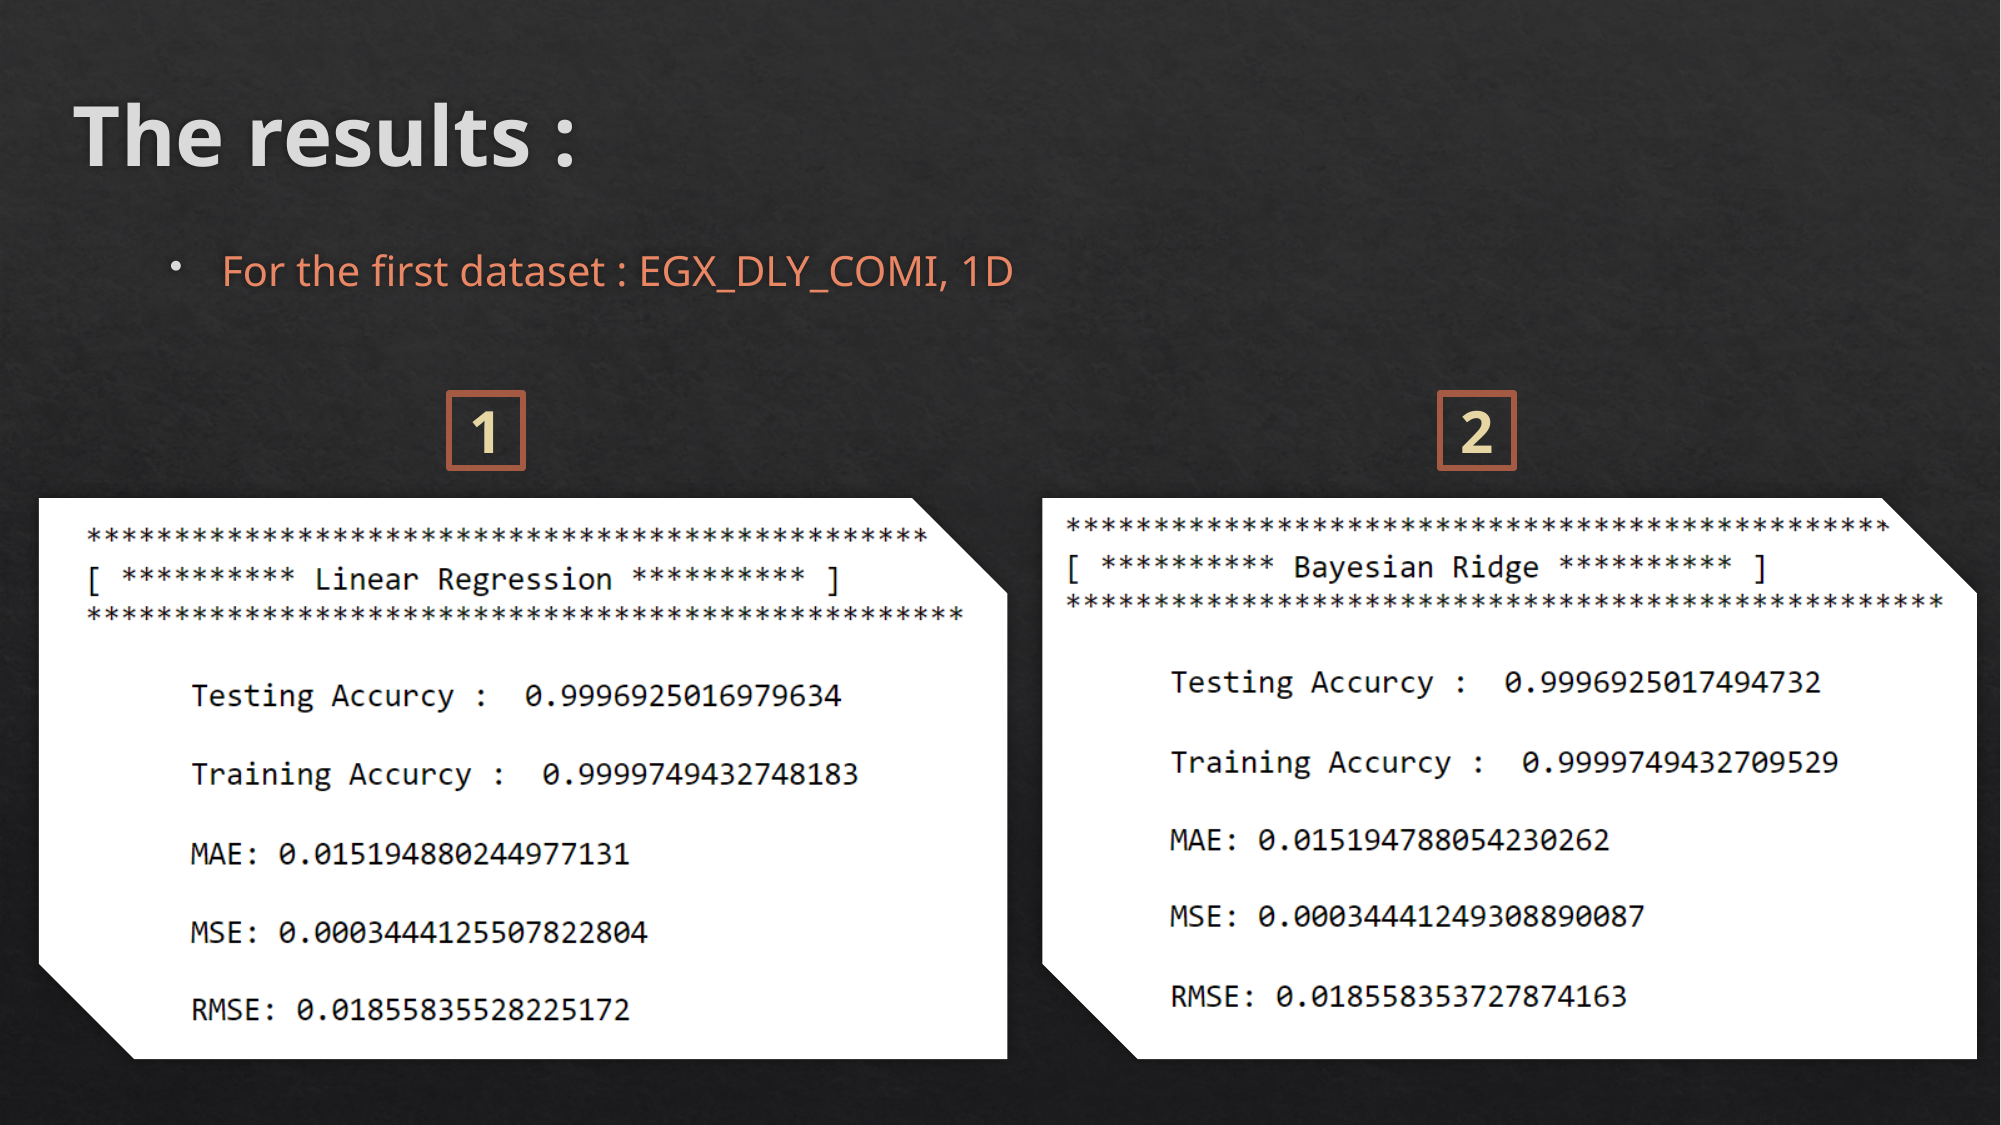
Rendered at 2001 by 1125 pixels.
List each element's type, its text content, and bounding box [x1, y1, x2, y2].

picture [1049, 505, 1970, 1052]
title The results : [57, 53, 1757, 213]
list For the first dataset : EGX_DLY_COMI, 1D [149, 237, 1849, 325]
picture [45, 505, 1001, 1052]
text_box 2 [1439, 393, 1514, 468]
text_box 1 [448, 393, 523, 468]
